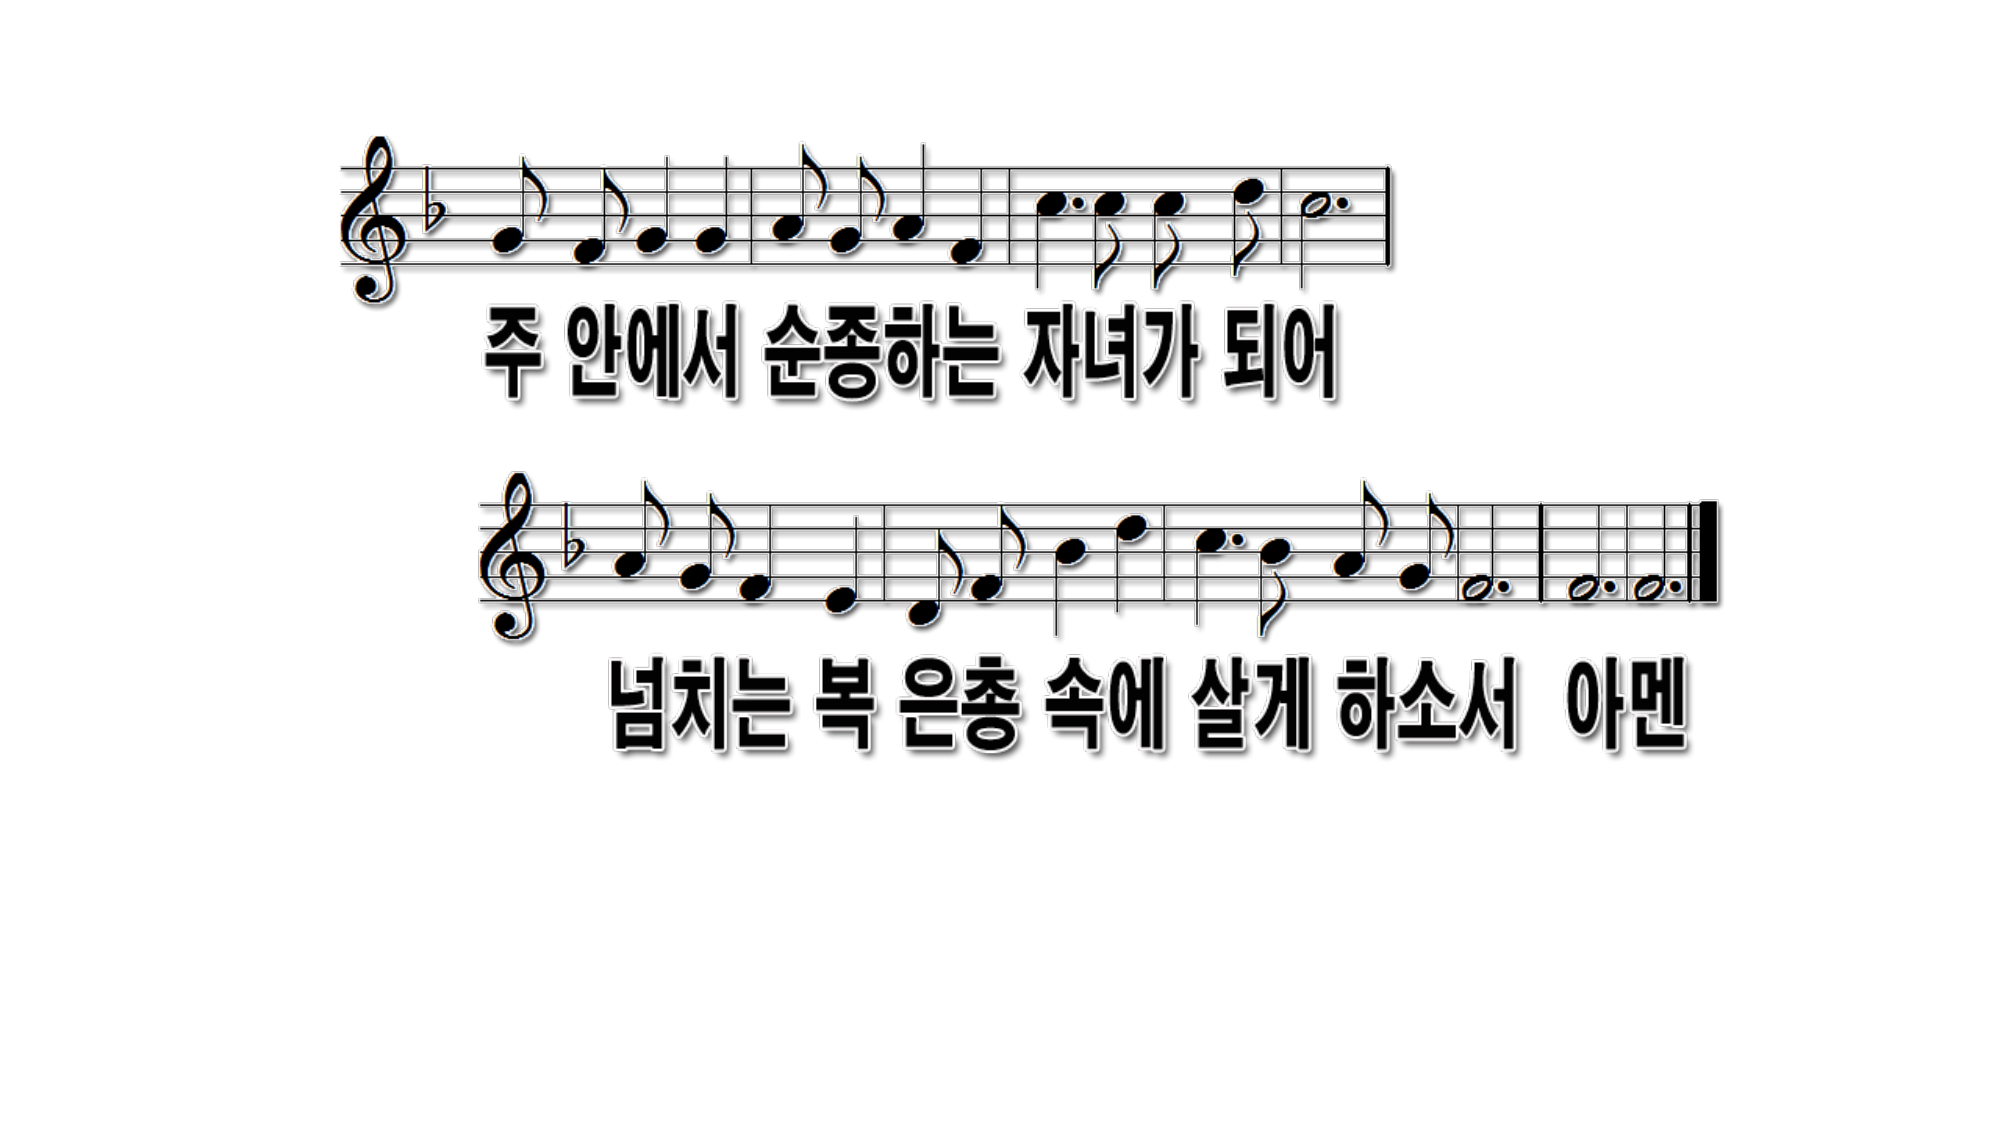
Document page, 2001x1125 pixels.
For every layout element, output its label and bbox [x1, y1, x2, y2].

picture [249, 0, 1750, 835]
